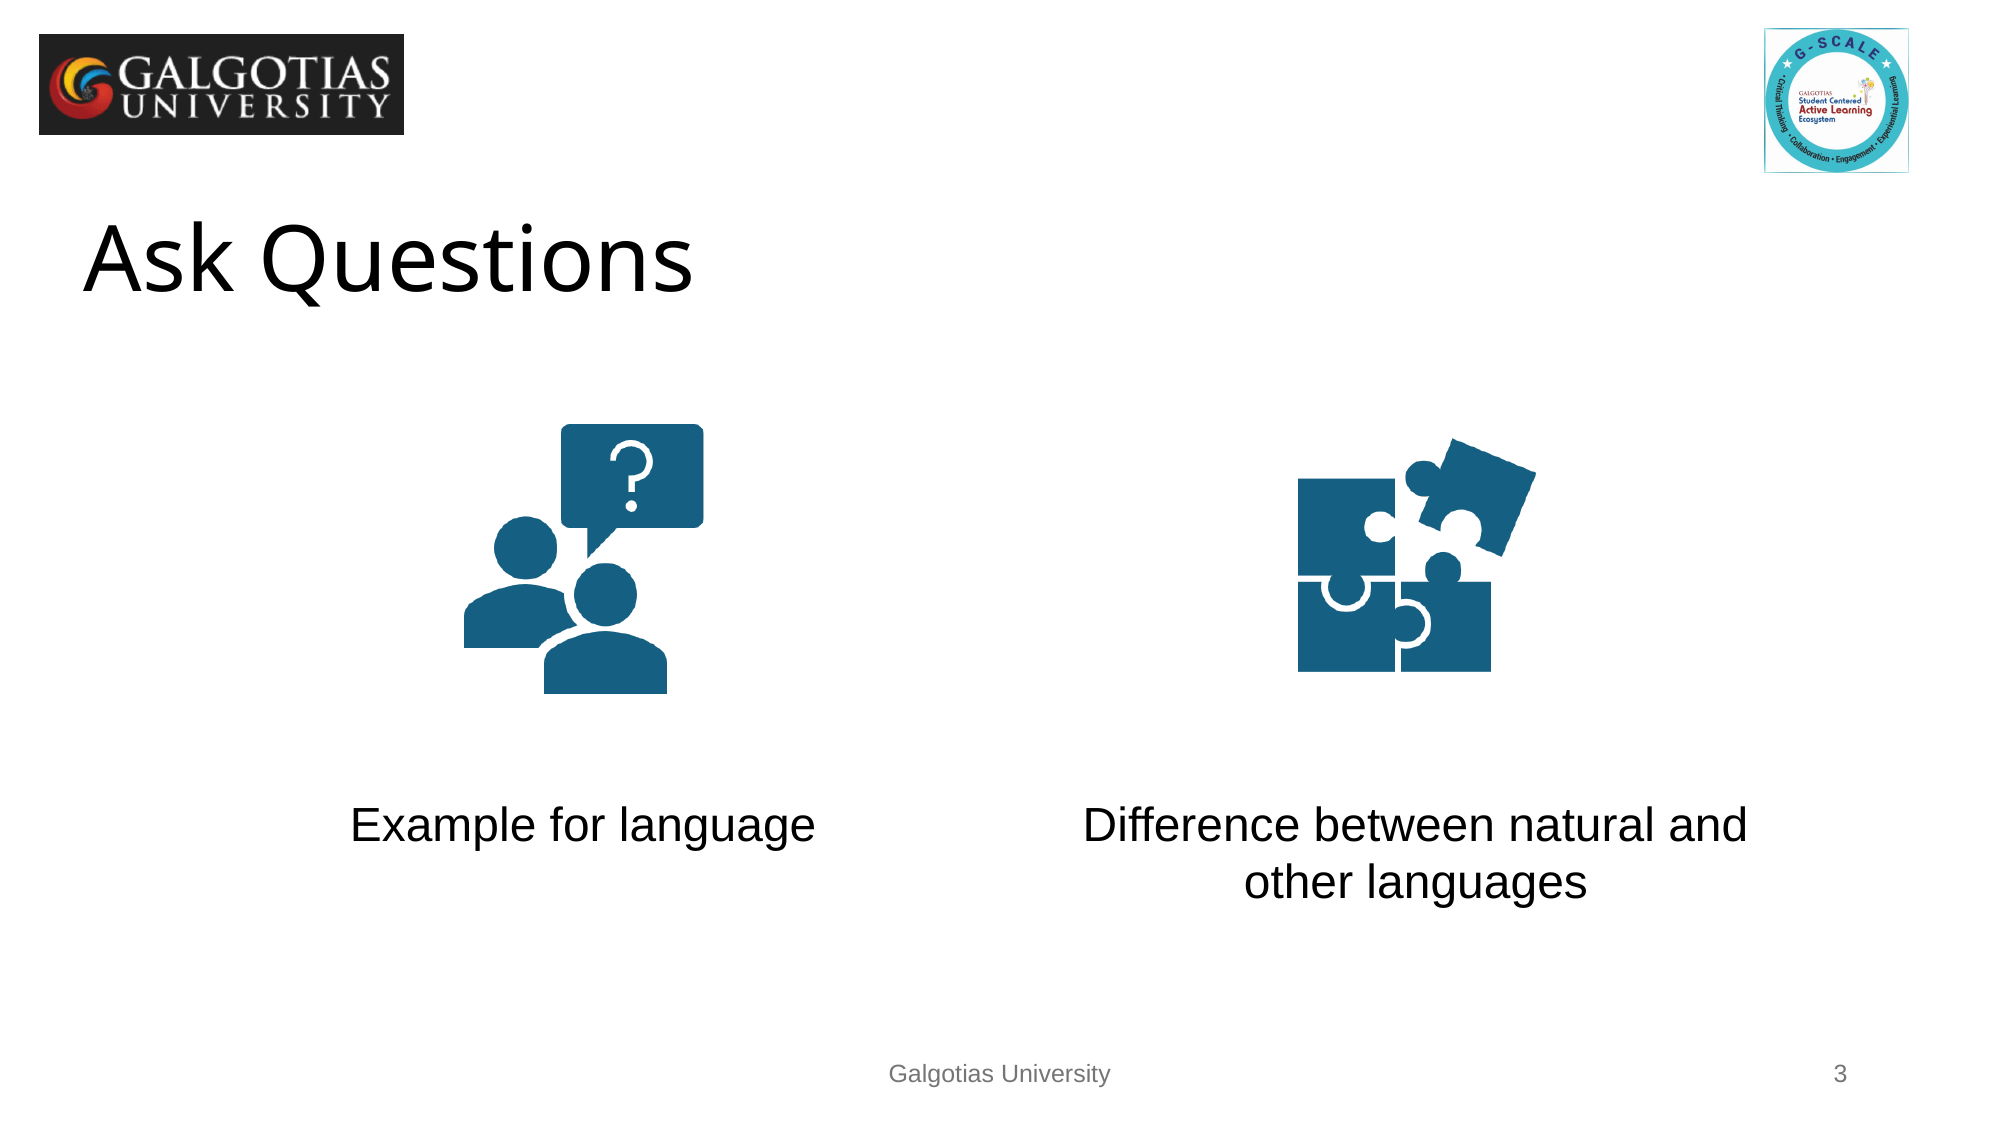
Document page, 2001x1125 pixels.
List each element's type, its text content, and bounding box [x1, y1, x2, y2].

title Ask Questions [68, 153, 1794, 371]
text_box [228, 397, 1771, 912]
footer Galgotias University [662, 1042, 1338, 1103]
picture [39, 33, 404, 135]
slide_number 3 [1412, 1042, 1863, 1103]
picture [1764, 28, 1909, 173]
